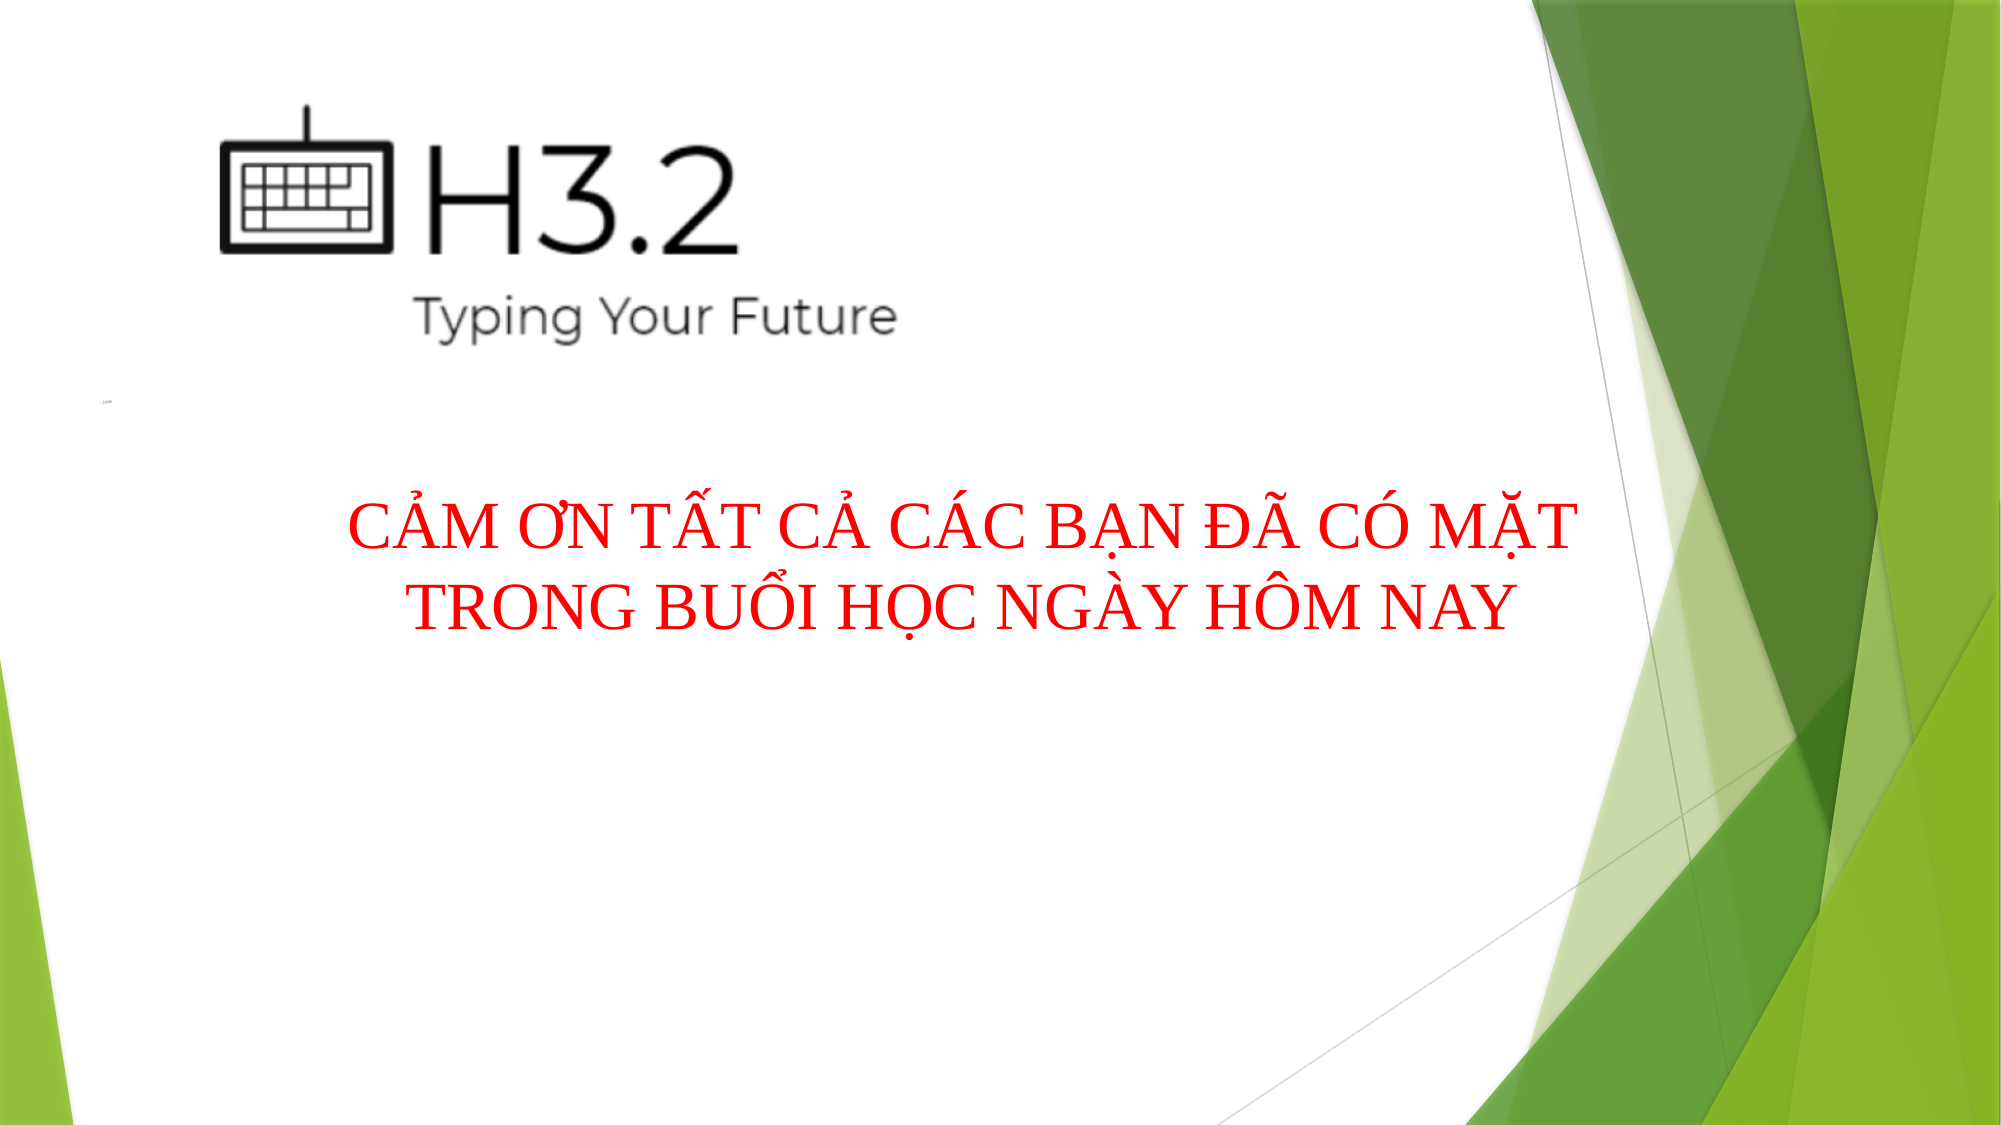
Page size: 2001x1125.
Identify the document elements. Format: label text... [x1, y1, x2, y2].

picture [186, 64, 909, 373]
title CẢM ƠN TẤT CẢ CÁC BẠN ĐÃ CÓ MẶT TRONG BUỔI HỌC NGÀY HÔM NAY [233, 473, 1692, 652]
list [99, 396, 112, 409]
